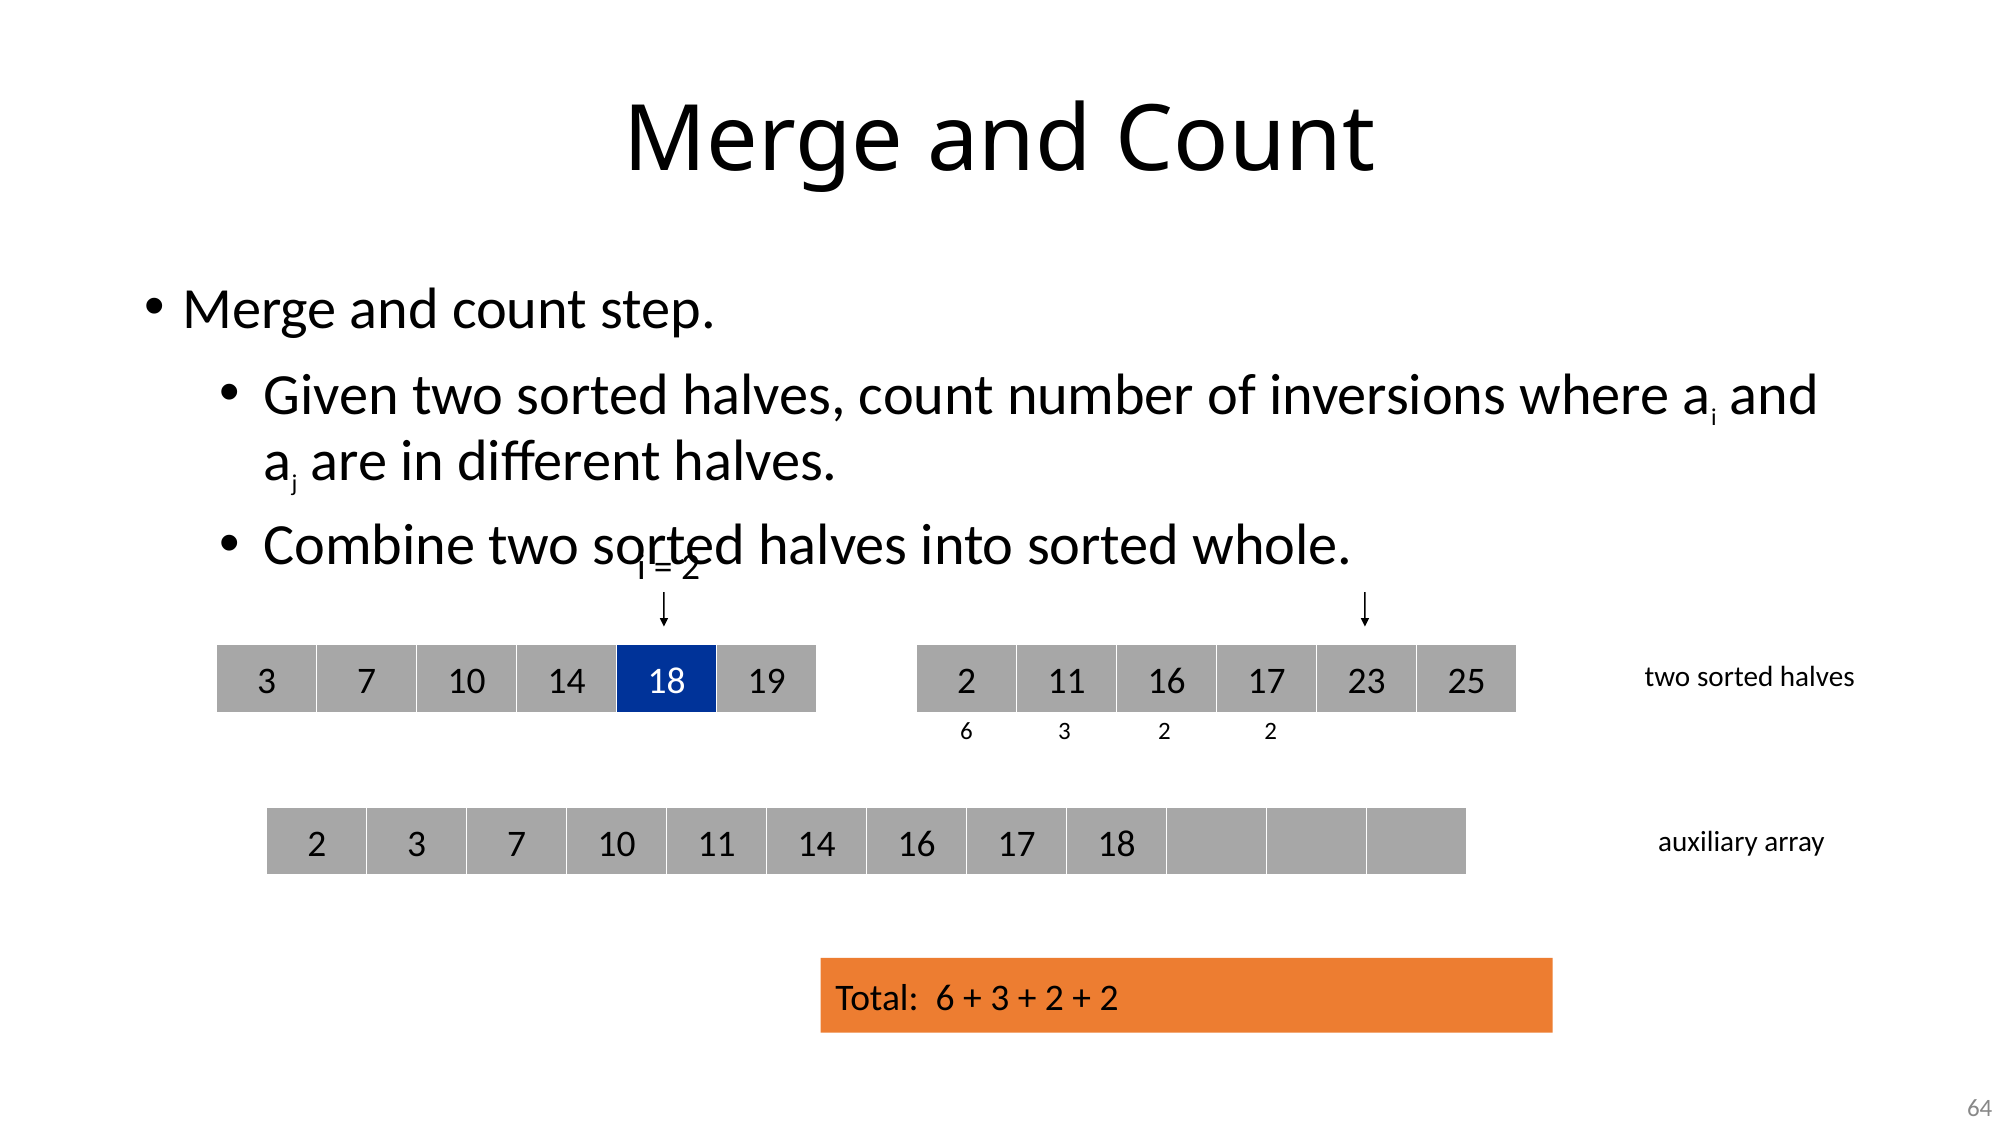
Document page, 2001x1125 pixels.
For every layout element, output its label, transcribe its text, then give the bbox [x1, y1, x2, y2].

text_box 18 [1067, 807, 1166, 875]
text_box auxiliary array [1533, 814, 1950, 865]
text_box [1360, 592, 1370, 627]
text_box 14 [766, 807, 866, 875]
text_box [1366, 807, 1467, 875]
text_box Total: 6 + 3 + 2 + 2 [820, 957, 1553, 1033]
list Merge and count step. Given two sorted halves, count number of inversions where ai and aj are in different halves. Combine two sorted halves into sorted whole. [136, 269, 1863, 1125]
text_box 6 [936, 707, 997, 752]
text_box [1166, 807, 1266, 875]
text_box 17 [966, 807, 1067, 875]
text_box 2 [1240, 707, 1301, 752]
slide_number 64 [1863, 1086, 2000, 1125]
text_box two sorted halves [1535, 649, 1965, 700]
text_box 2 [266, 807, 366, 875]
text_box 10 [566, 807, 666, 875]
title Merge and Count [136, 9, 1863, 269]
text_box 2 [1134, 707, 1195, 752]
text_box 11 [666, 807, 766, 875]
text_box 3 [366, 807, 467, 875]
text_box [659, 595, 669, 627]
text_box 3 [1034, 707, 1094, 752]
text_box i = 2 [460, 534, 877, 595]
text_box 16 [866, 807, 966, 875]
text_box [1266, 807, 1366, 875]
text_box 7 [467, 807, 566, 875]
